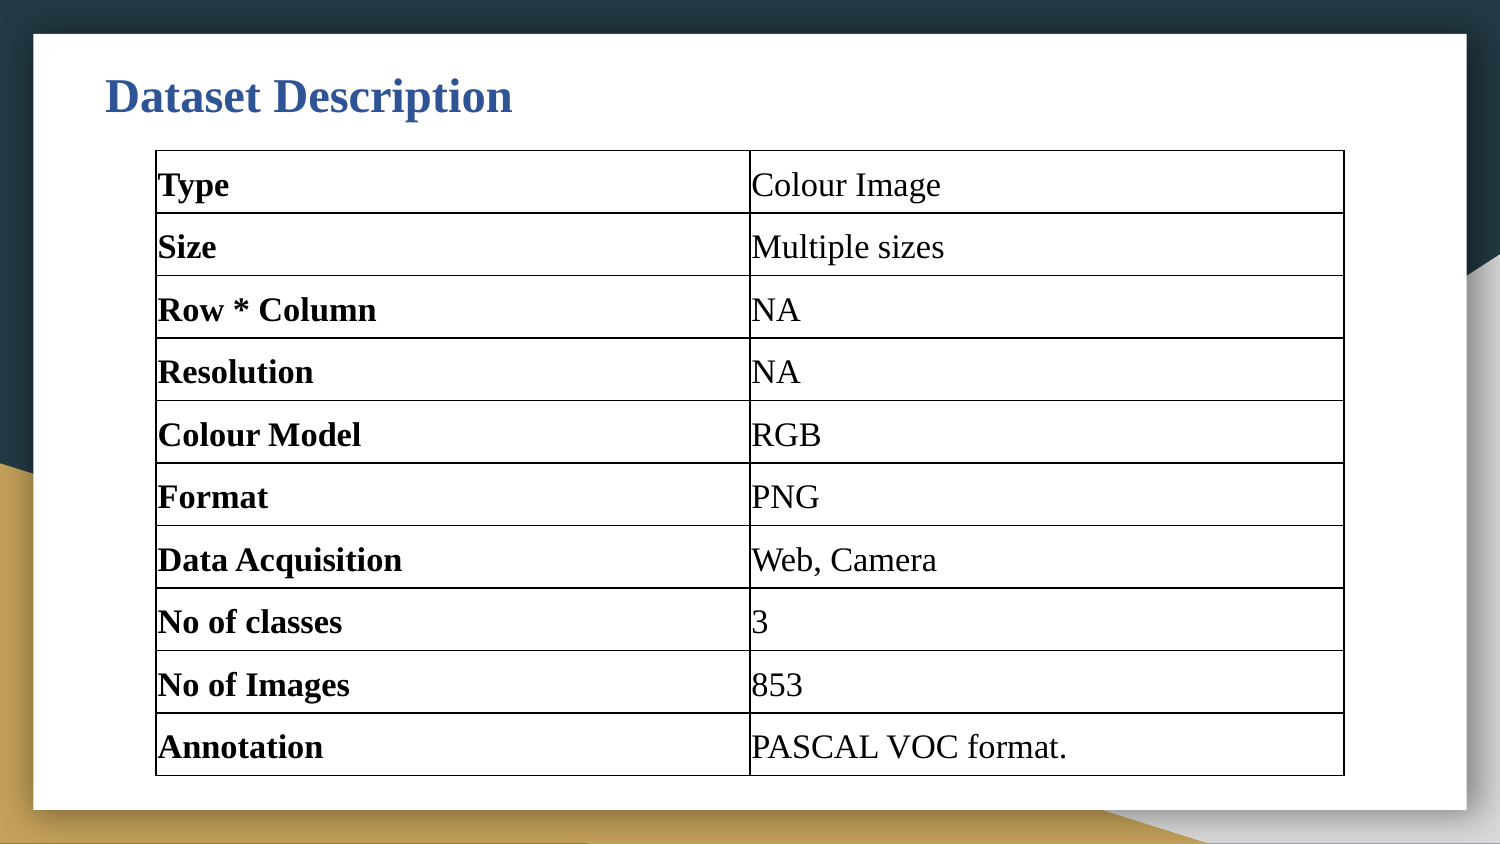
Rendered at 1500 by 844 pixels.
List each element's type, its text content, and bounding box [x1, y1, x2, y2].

table_cell 3 [751, 589, 1343, 650]
table_cell PASCAL VOC format. [751, 714, 1343, 775]
table_cell 853 [751, 651, 1343, 712]
table_cell Data Acquisition [157, 526, 749, 587]
table_cell No of Images [157, 651, 749, 712]
title Dataset Description [89, 40, 1322, 138]
table_cell NA [751, 339, 1343, 400]
table_cell PNG [751, 464, 1343, 525]
table_cell NA [751, 276, 1343, 337]
table_header Colour Image [751, 151, 1343, 212]
table_cell Row * Column [157, 276, 749, 337]
table_cell Web, Camera [751, 526, 1343, 587]
table_cell RGB [751, 401, 1343, 462]
table_cell No of classes [157, 589, 749, 650]
table_cell Multiple sizes [751, 214, 1343, 275]
table_header Type [157, 151, 749, 212]
table_cell Format [157, 464, 749, 525]
table_cell Size [157, 214, 749, 275]
table_cell Resolution [157, 339, 749, 400]
table_cell Annotation [157, 714, 749, 775]
table_cell Colour Model [157, 401, 749, 462]
